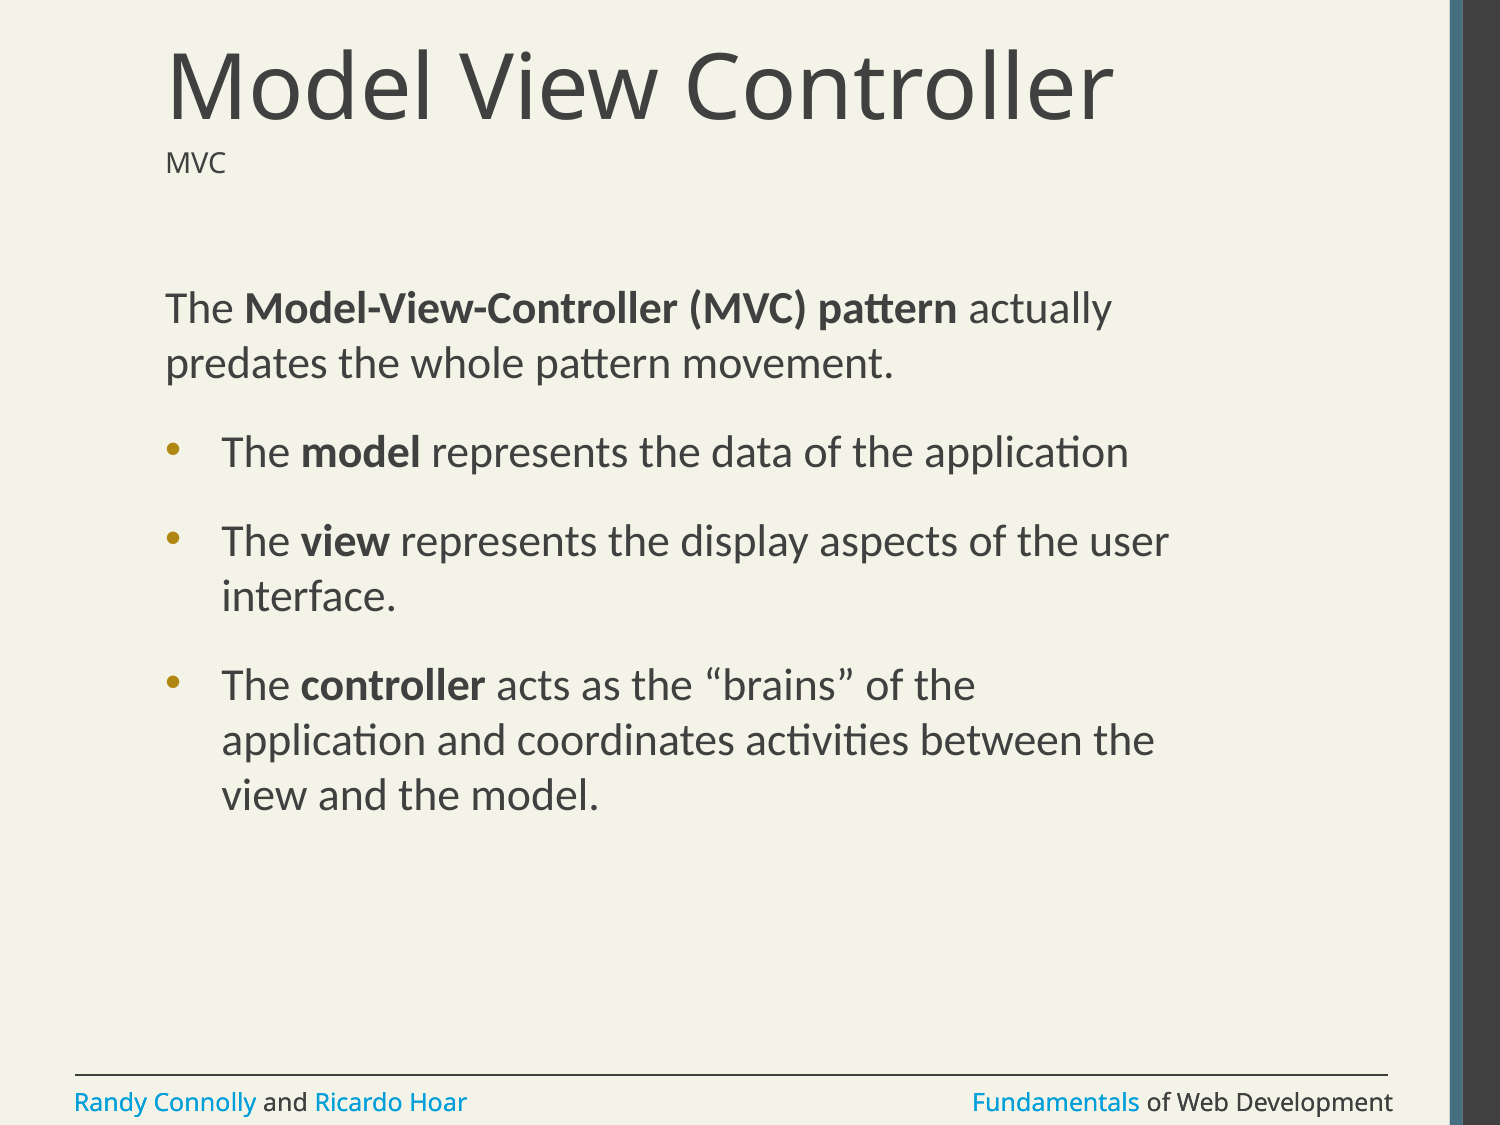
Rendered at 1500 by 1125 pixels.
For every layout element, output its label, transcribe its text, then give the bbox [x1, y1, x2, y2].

list MVC [150, 137, 1200, 188]
list The Model-View-Controller (MVC) pattern actually predates the whole pattern movement. The model represents the data of the application The view represents the display aspects of the user interface. The controller acts as the “brains” of the application and coordinates activities between the view and the model. [150, 270, 1200, 1013]
title Model View Controller [150, 20, 1425, 188]
